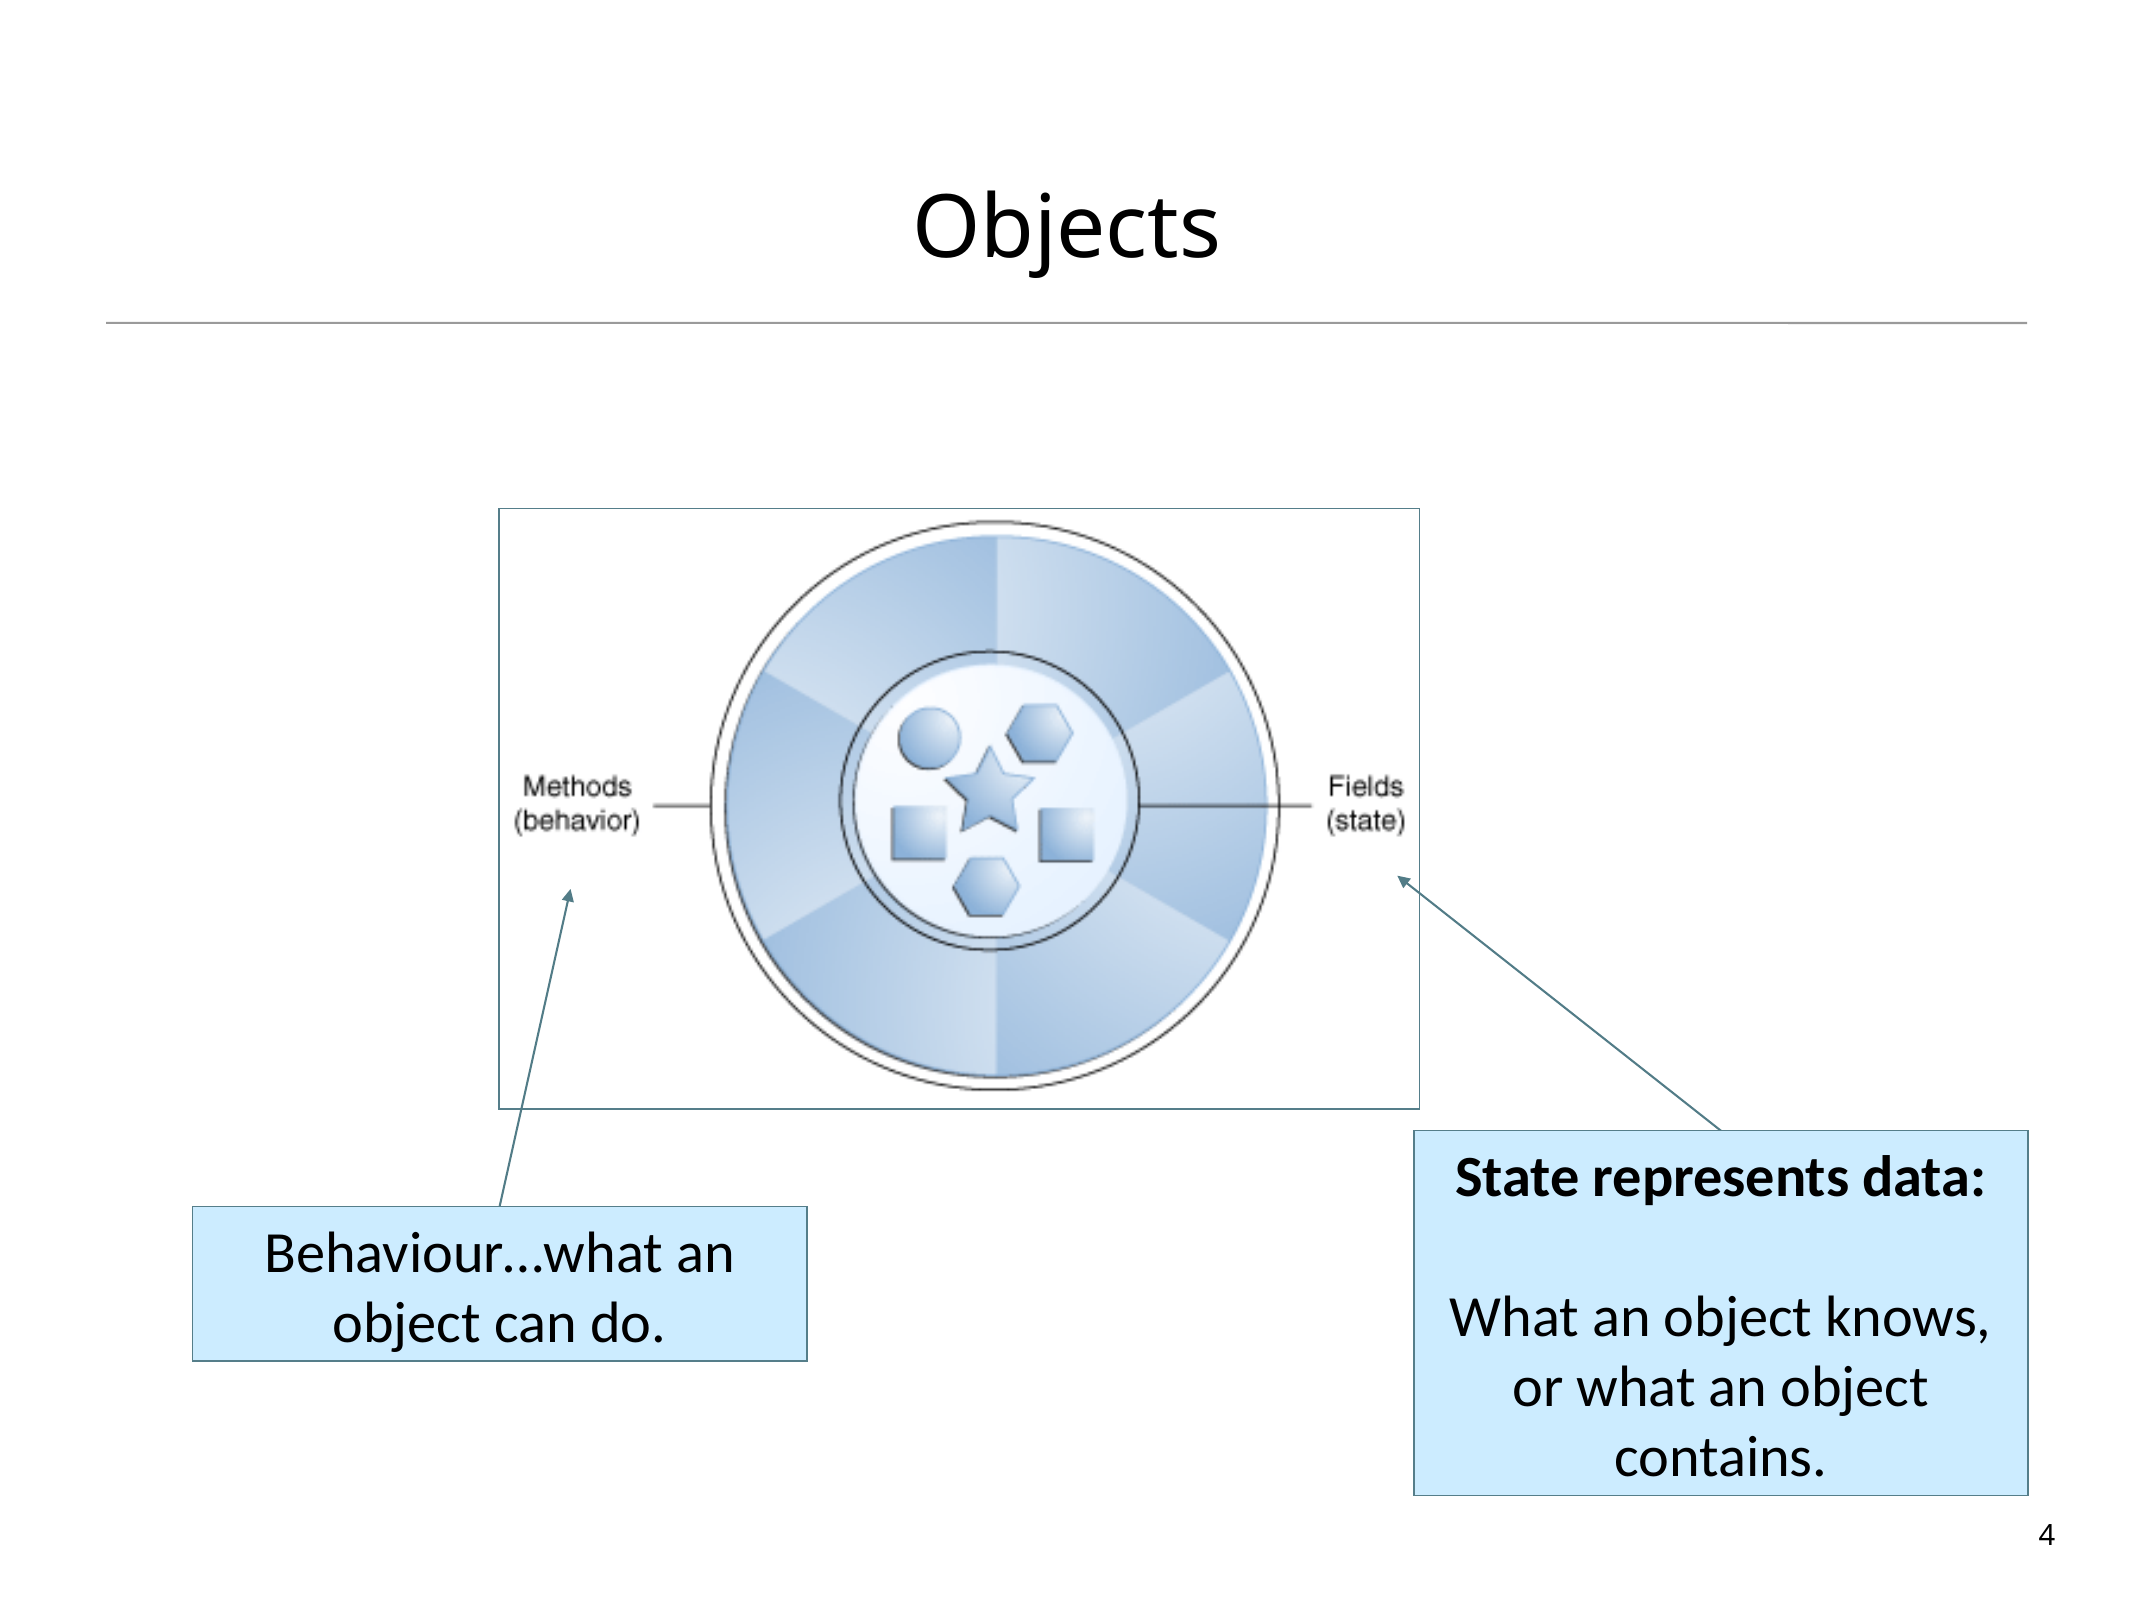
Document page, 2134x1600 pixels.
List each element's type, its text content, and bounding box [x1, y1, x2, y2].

picture [499, 509, 1419, 1109]
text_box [499, 888, 571, 1207]
text_box Behaviour…what an object can do. [192, 1206, 807, 1362]
text_box State represents data: What an object knows, or what an object contains. [1413, 1130, 2029, 1496]
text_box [1397, 875, 1722, 1131]
title Objects [93, 54, 2040, 284]
slide_number 4 [2012, 1508, 2064, 1558]
